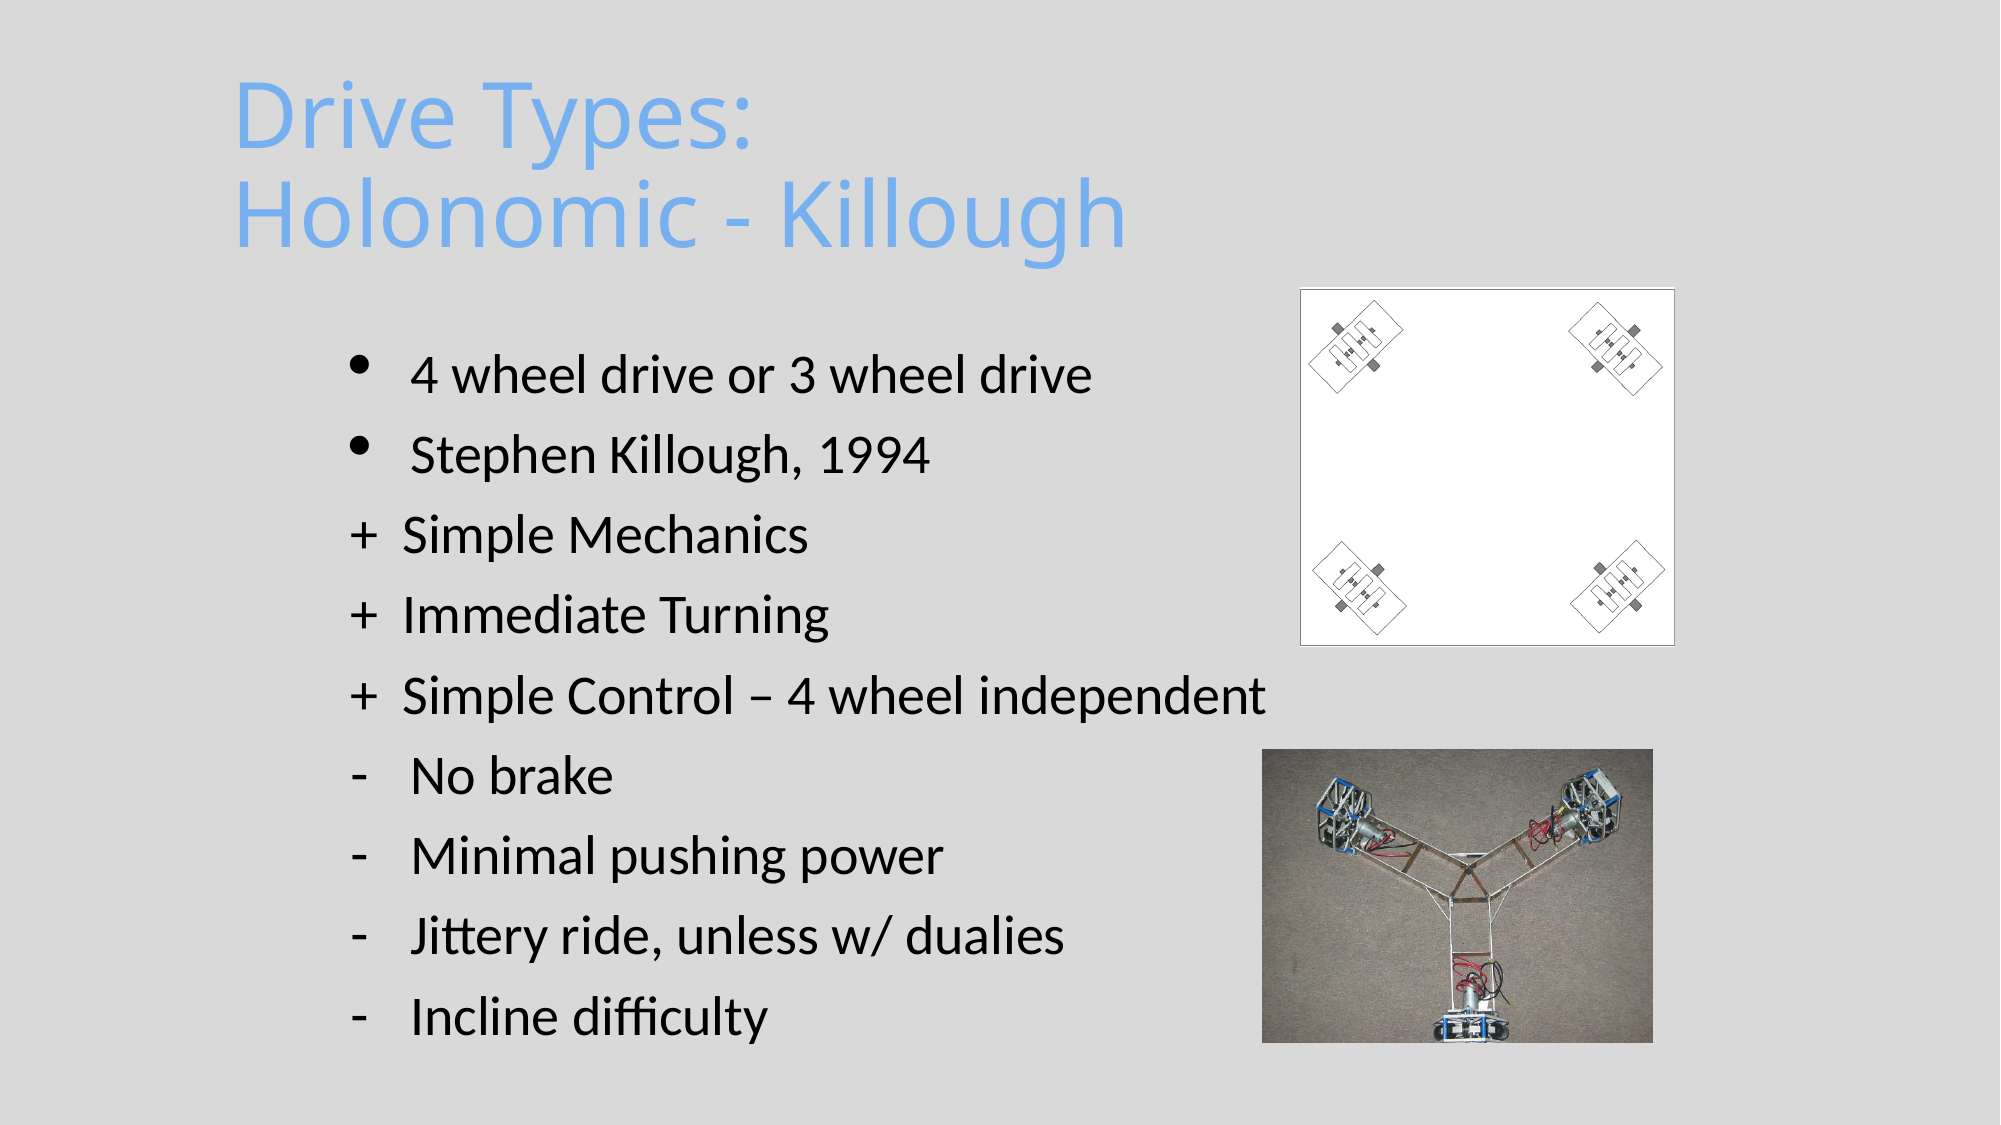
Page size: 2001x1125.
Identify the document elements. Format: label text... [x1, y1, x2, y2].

title Drive Types: Holonomic - Killough [137, 59, 1863, 278]
picture [1299, 287, 1675, 647]
list 4 wheel drive or 3 wheel drive Stephen Killough, 1994 + Simple Mechanics + Immediate Turning + Simple Control – 4 wheel independent No brake Minimal pushing power Jittery ride, unless w/ dualies Incline difficulty [324, 337, 1675, 1059]
picture [1262, 749, 1653, 1043]
